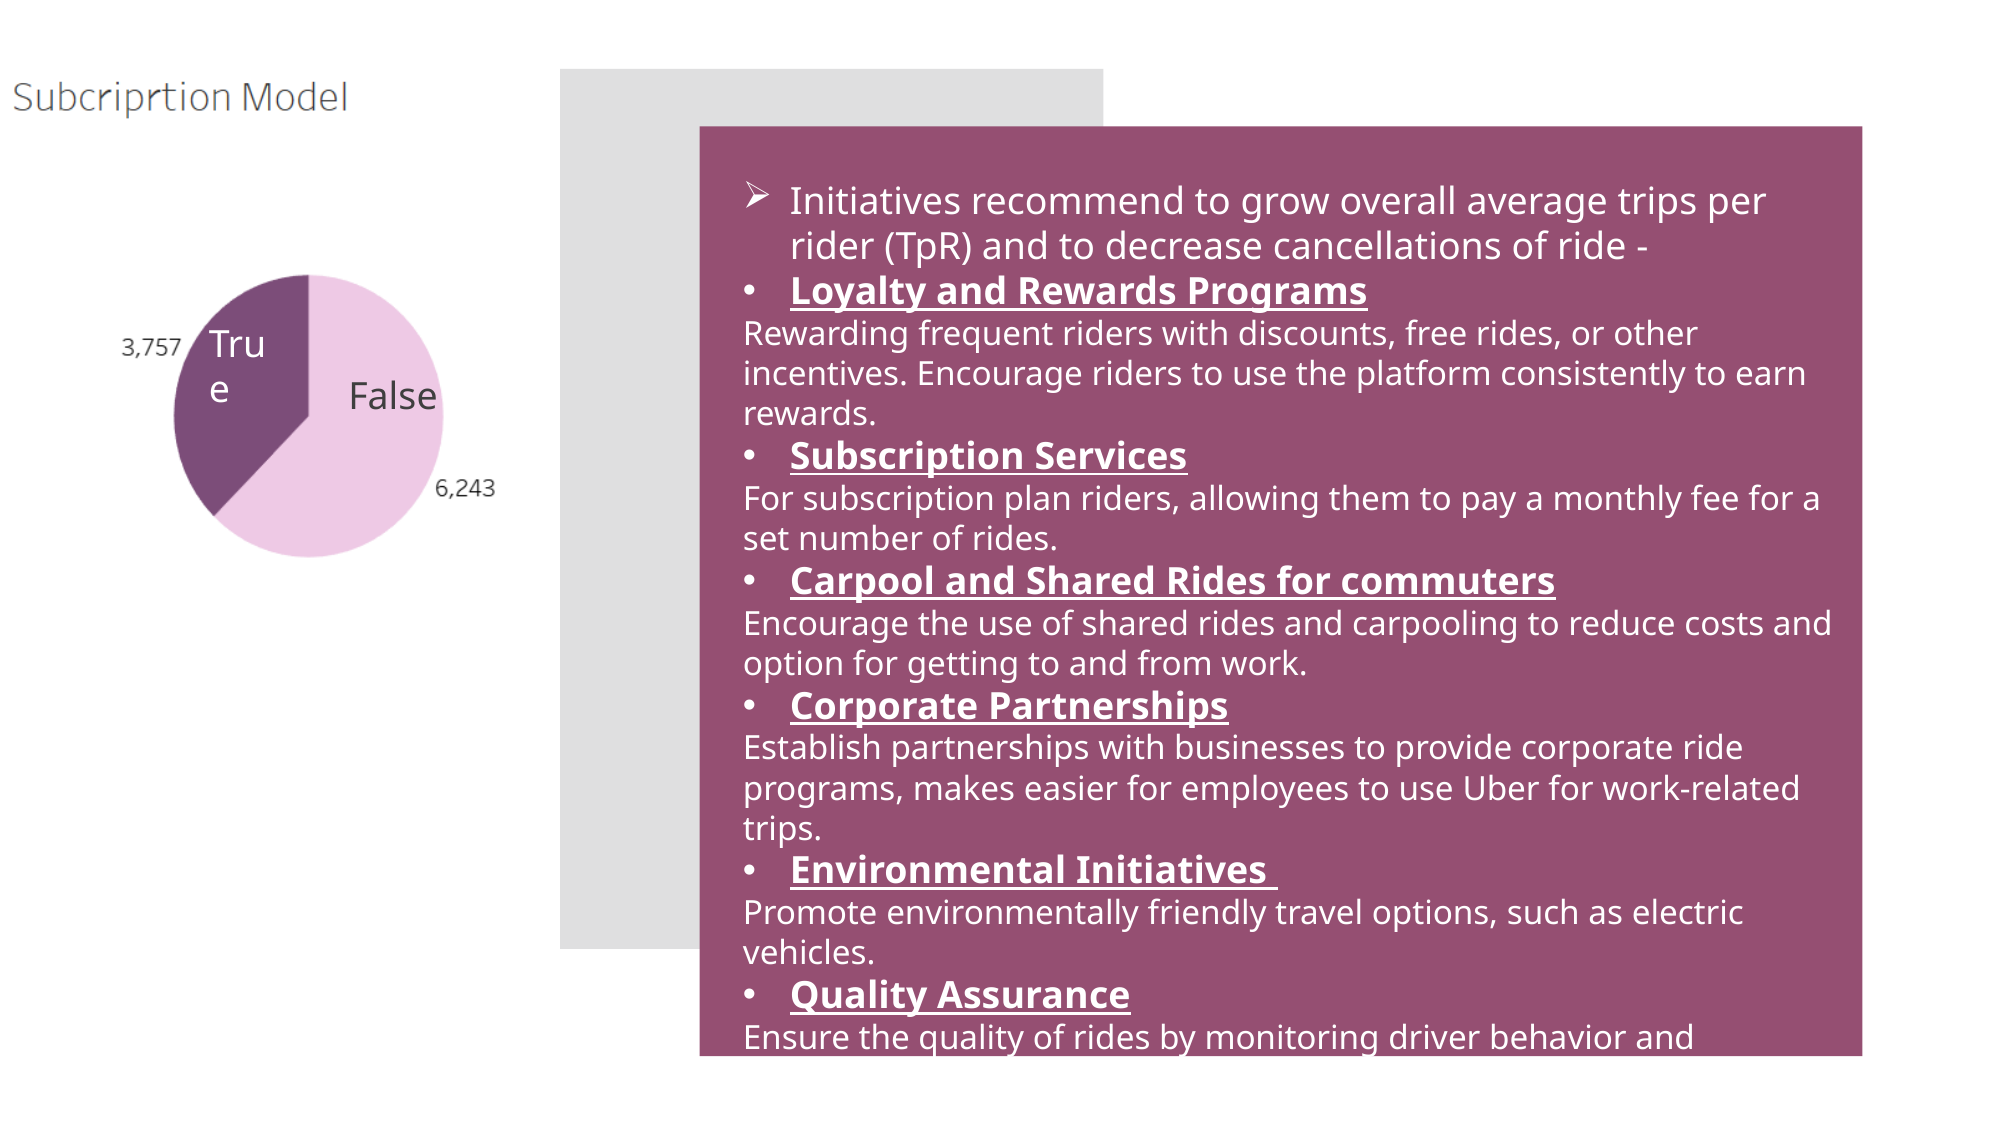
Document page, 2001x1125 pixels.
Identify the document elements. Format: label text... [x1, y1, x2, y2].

text_box Initiatives recommend to grow overall average trips per rider (TpR) and to decrease cancellations of ride - Loyalty and Rewards Programs Rewarding frequent riders with discounts, free rides, or other incentives. Encourage riders to use the platform consistently to earn rewards. Subscription Services For subscription plan riders, allowing them to pay a monthly fee for a set number of rides. Carpool and Shared Rides for commuters Encourage the use of shared rides and carpooling to reduce costs and option for getting to and from work. Corporate Partnerships Establish partnerships with businesses to provide corporate ride programs, makes easier for employees to use Uber for work-related trips. Environmental Initiatives Promote environmentally friendly travel options, such as electric vehicles. Quality Assurance Ensure the quality of rides by monitoring driver behavior and addressing issues promptly. High-quality service encourages riders to return. [728, 169, 1869, 1125]
picture [12, 61, 547, 609]
text_box [608, 608, 728, 777]
